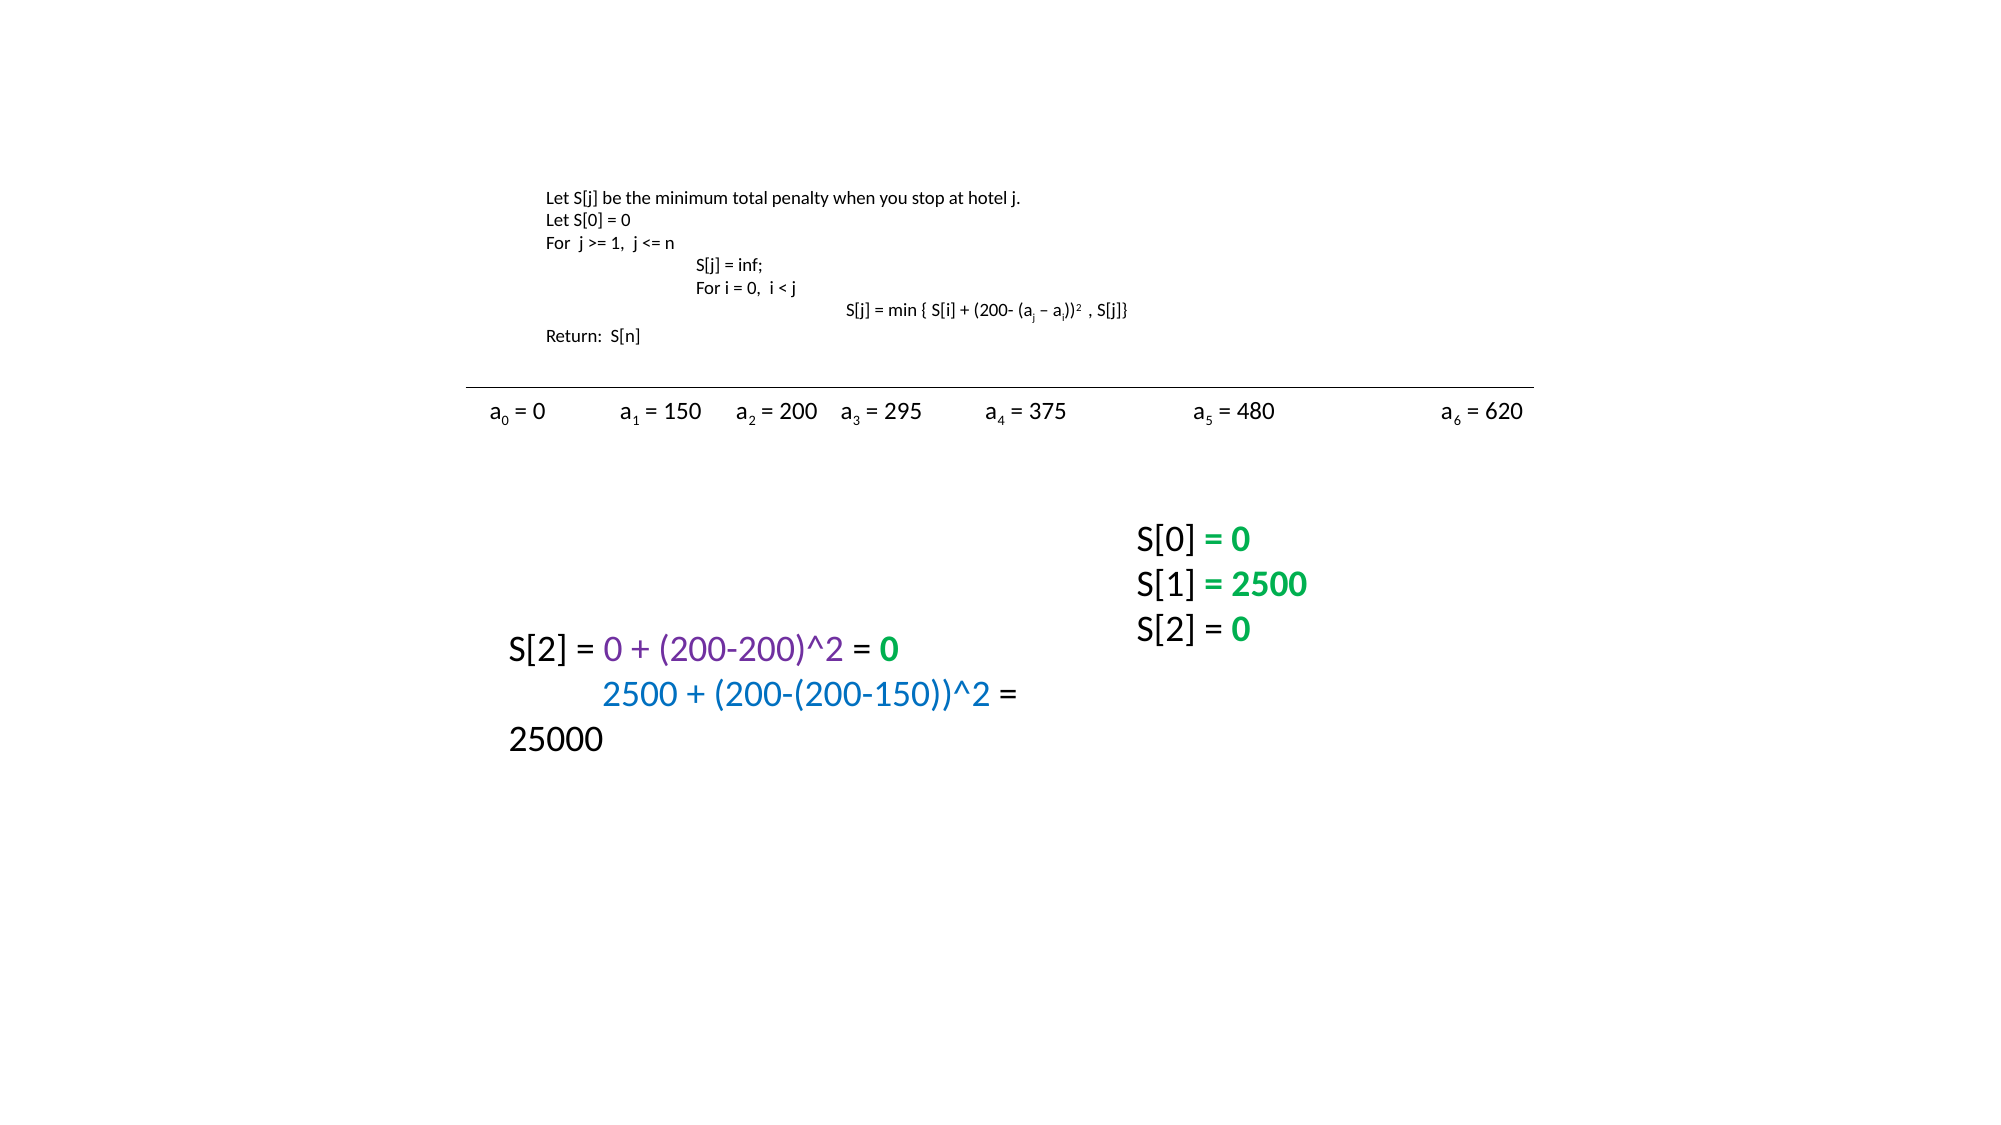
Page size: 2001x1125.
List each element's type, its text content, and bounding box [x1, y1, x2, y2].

text_box Let S[j] be the minimum total penalty when you stop at hotel j. Let S[0] = 0 For j >= 1, j <= n S[j] = inf; For i = 0, i < j S[j] = min { S[i] + (200- (aj – ai))2 , S[j]} Return: S[n] [531, 178, 1338, 354]
text_box S[0] = 0 S[1] = 2500 S[2] = 0 [1121, 506, 1685, 656]
text_box a0 = 0 a1 = 150 a2 = 200 a3 = 295 a4 = 375 a5 = 480 a6 = 620 [474, 387, 1606, 496]
text_box S[2] = 0 + (200-200)^2 = 0 2500 + (200-(200-150))^2 = 25000 [493, 571, 1085, 812]
